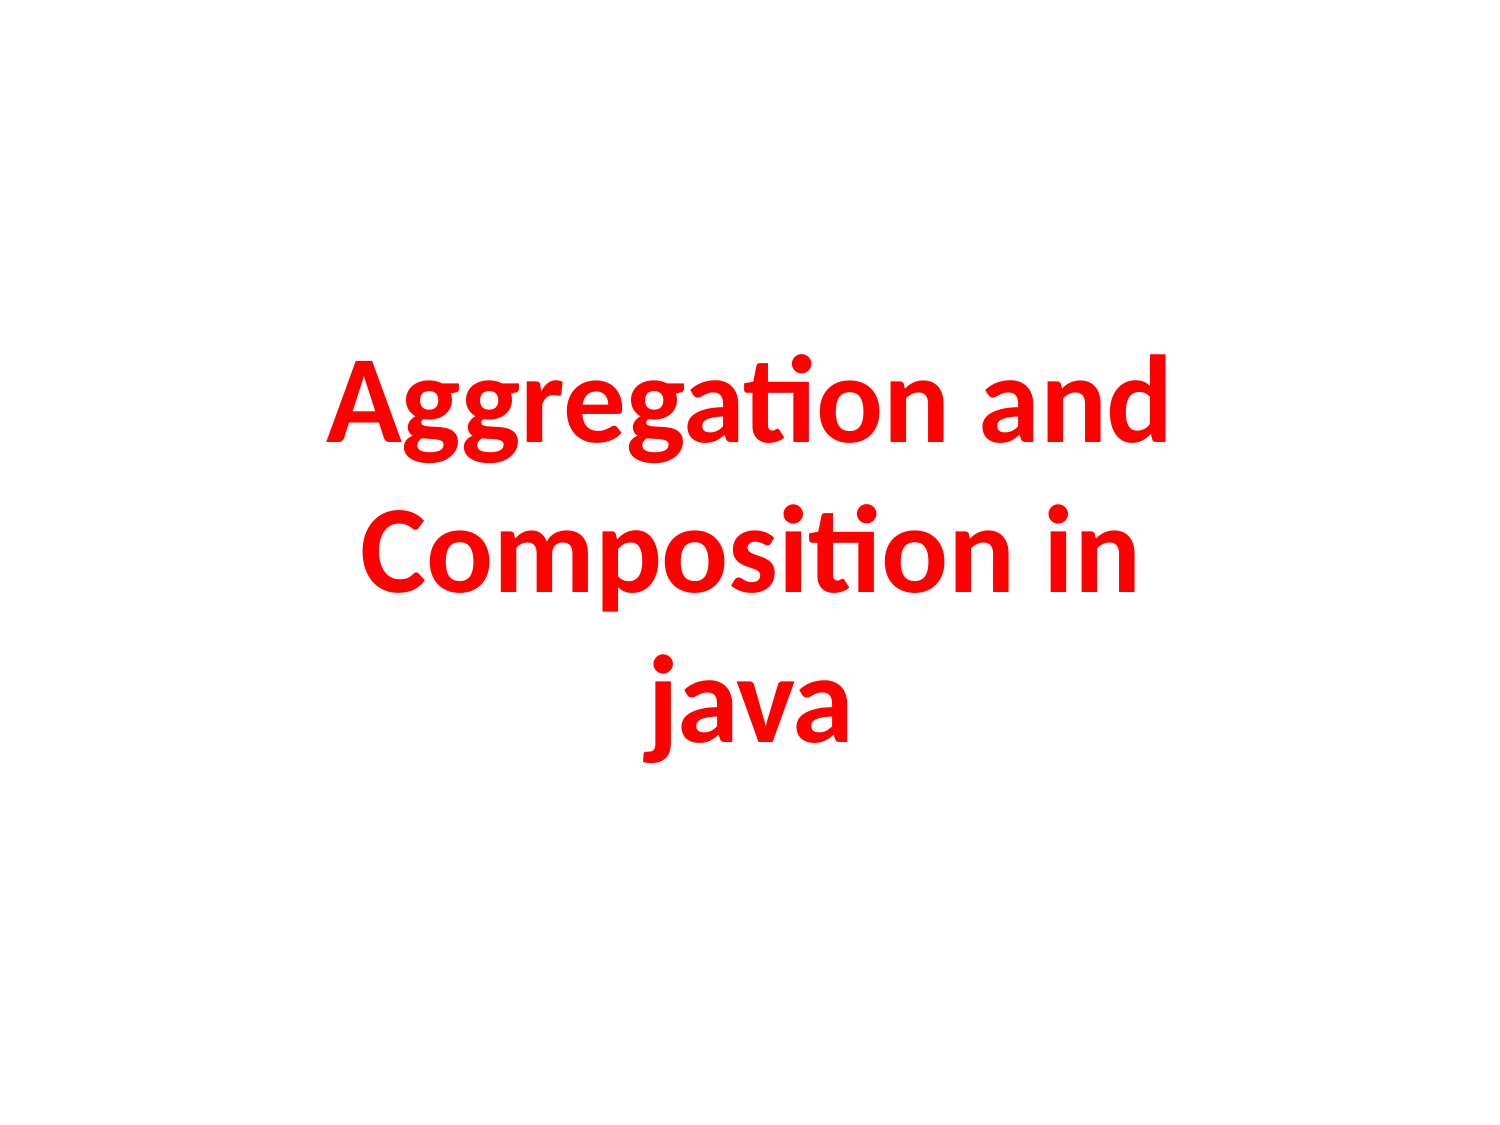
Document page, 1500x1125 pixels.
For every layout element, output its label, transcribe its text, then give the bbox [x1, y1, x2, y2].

title Aggregation and Composition in java [276, 315, 1224, 768]
